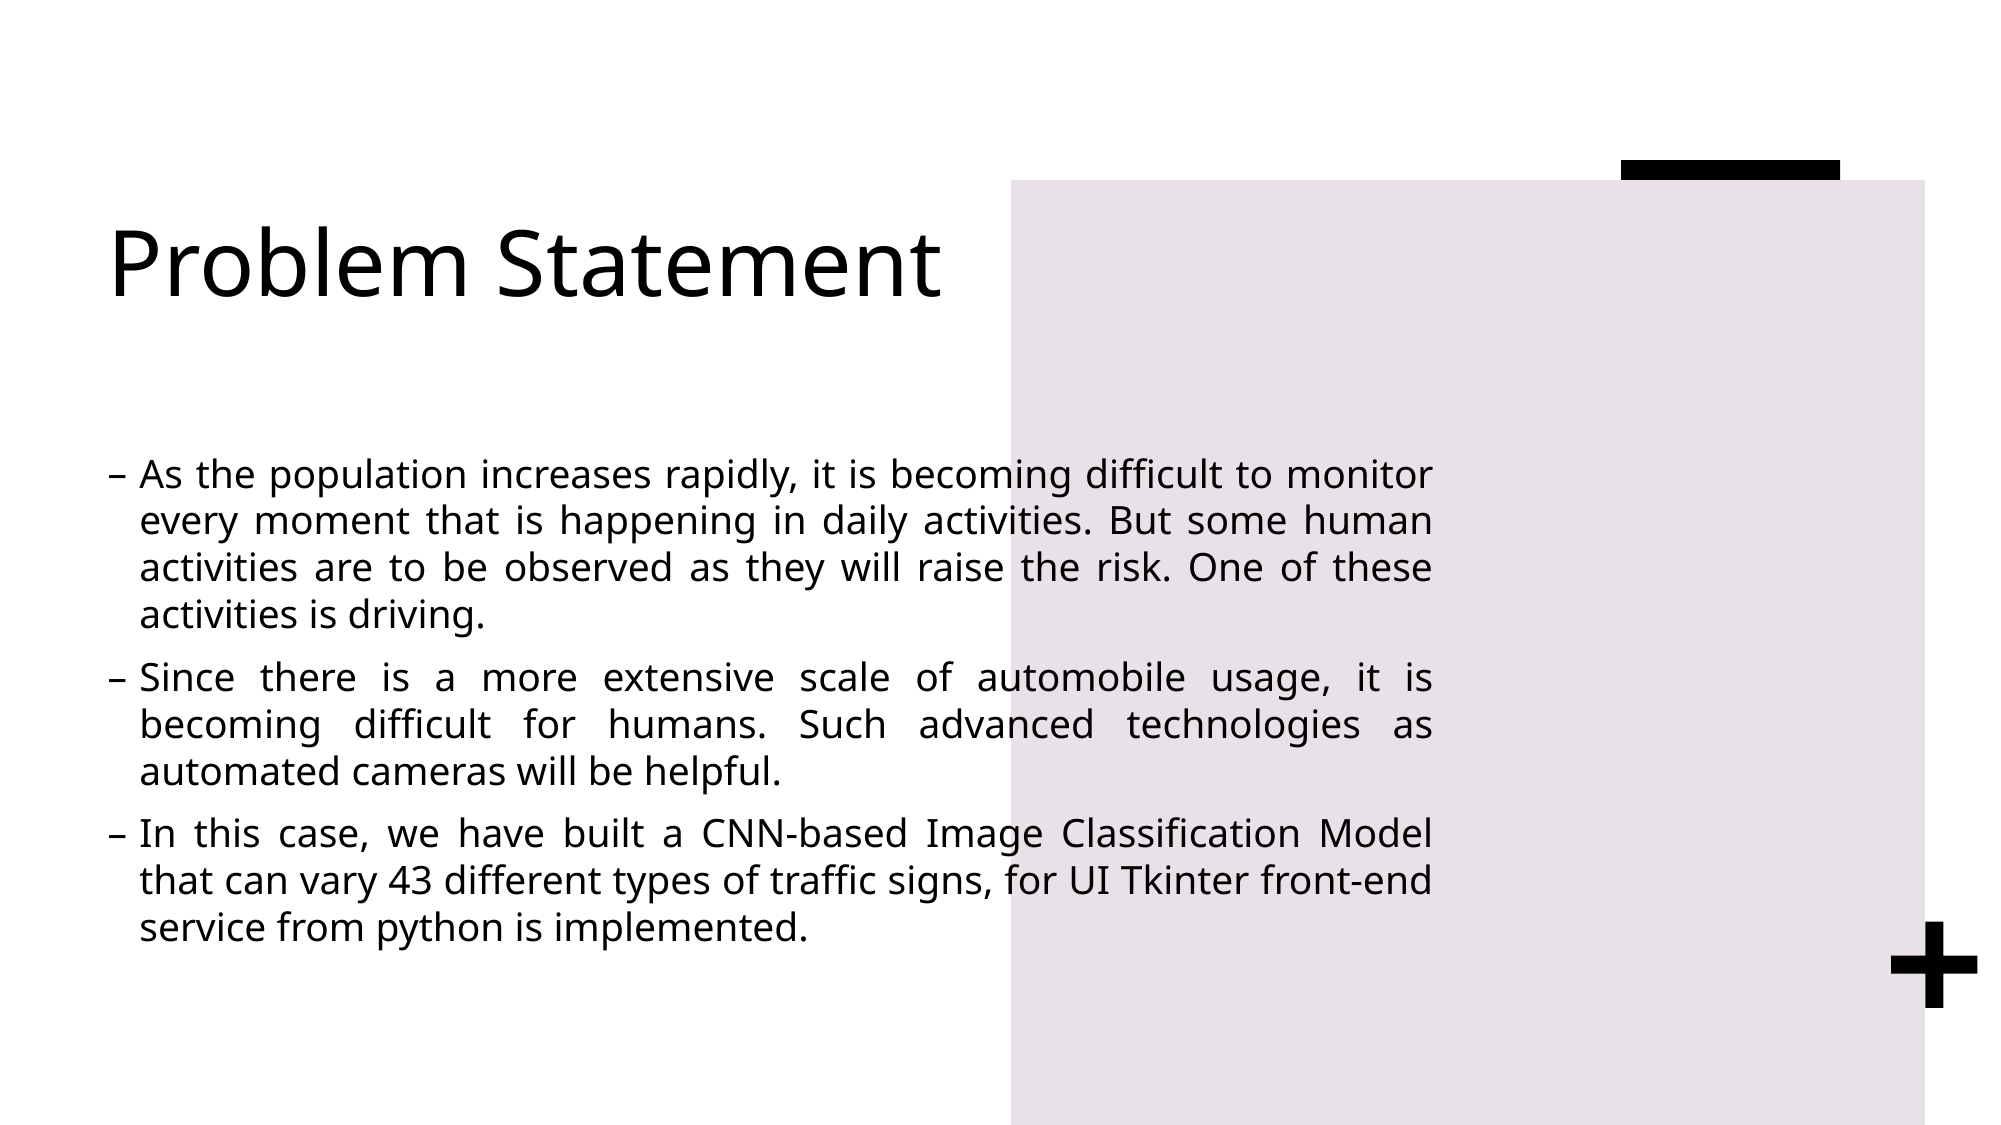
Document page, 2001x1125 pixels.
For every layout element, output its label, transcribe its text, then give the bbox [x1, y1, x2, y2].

title Problem Statement [92, 197, 1449, 435]
list As the population increases rapidly, it is becoming difficult to monitor every moment that is happening in daily activities. But some human activities are to be observed as they will raise the risk. One of these activities is driving. Since there is a more extensive scale of automobile usage, it is becoming difficult for humans. Such advanced technologies as automated cameras will be helpful. In this case, we have built a CNN-based Image Classification Model that can vary 43 different types of traffic signs, for UI Tkinter front-end service from python is implemented. [92, 441, 1449, 965]
